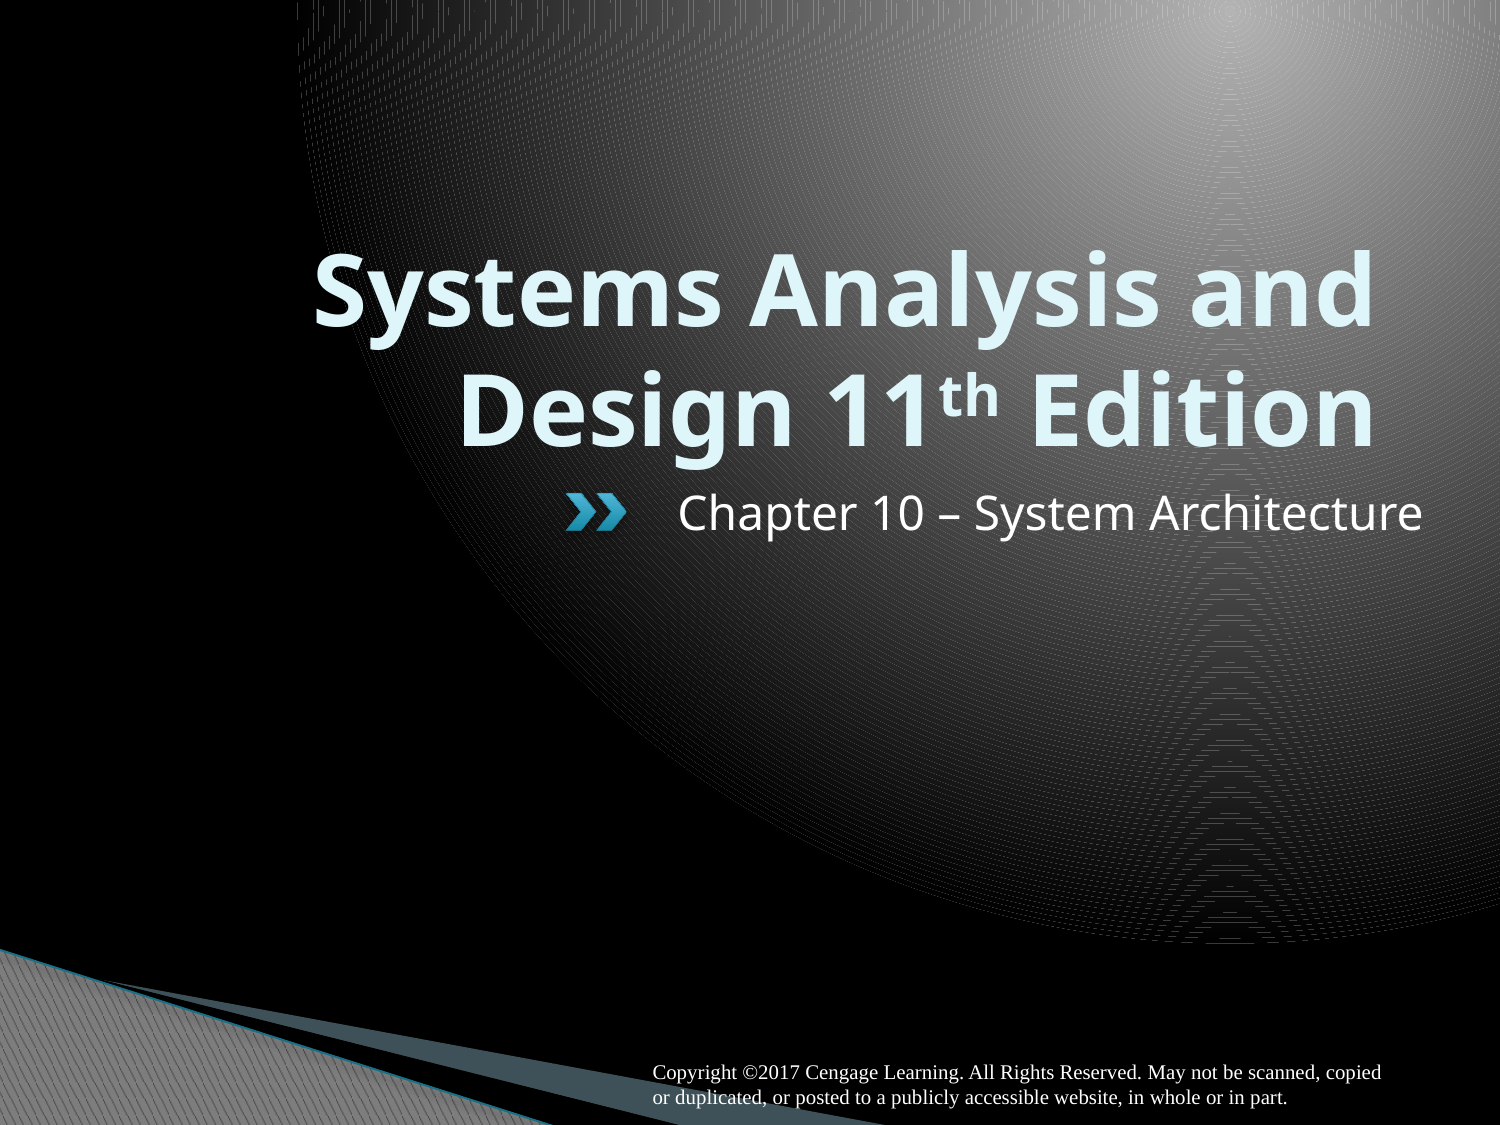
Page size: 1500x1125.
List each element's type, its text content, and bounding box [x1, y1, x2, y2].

picture [0, 952, 543, 1125]
title Systems Analysis and Design 11th Edition [118, 173, 1394, 474]
list Chapter 10 – System Architecture [662, 474, 1500, 720]
